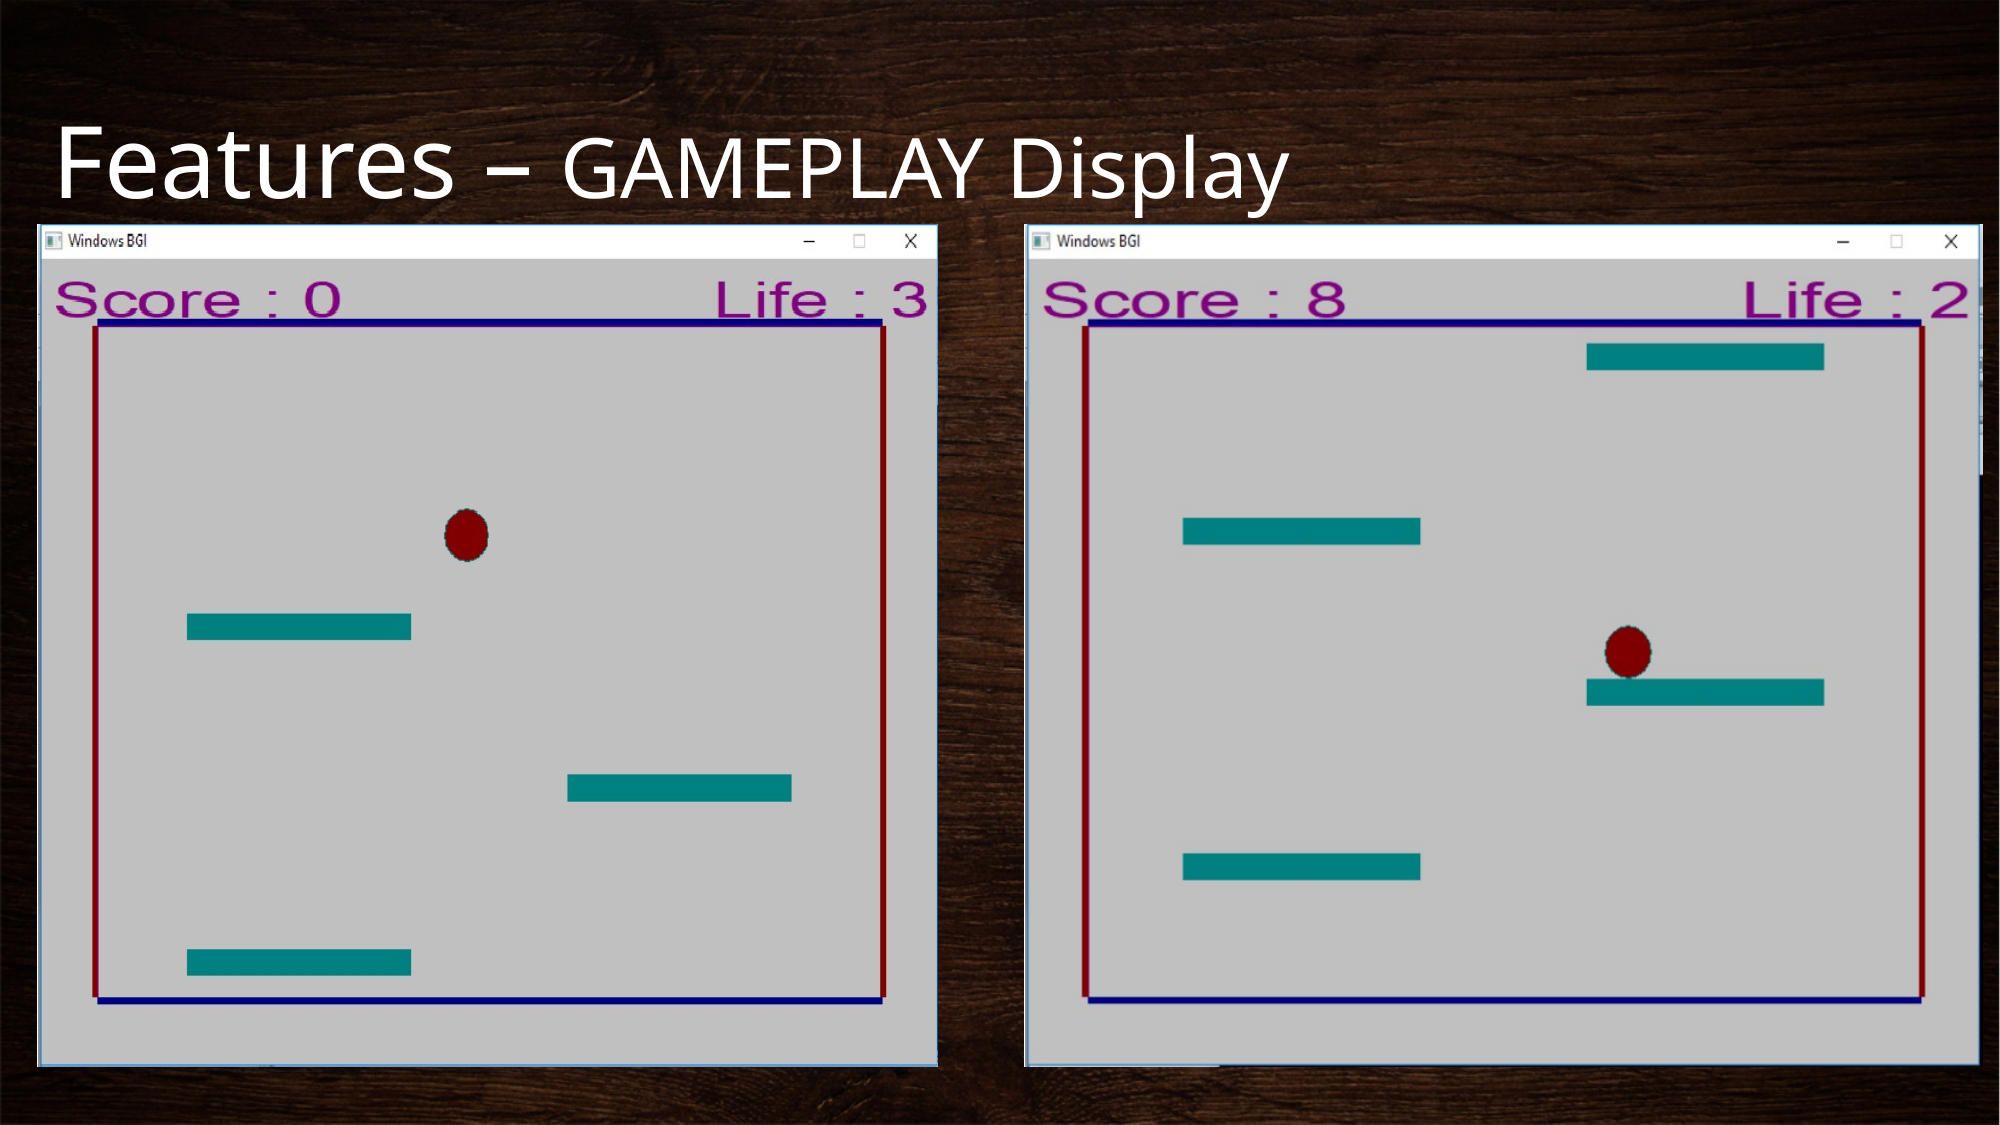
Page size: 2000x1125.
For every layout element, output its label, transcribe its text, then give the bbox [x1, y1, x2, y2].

title Features – GAMEPLAY Display [37, 62, 1750, 225]
picture [0, 0, 2000, 1125]
